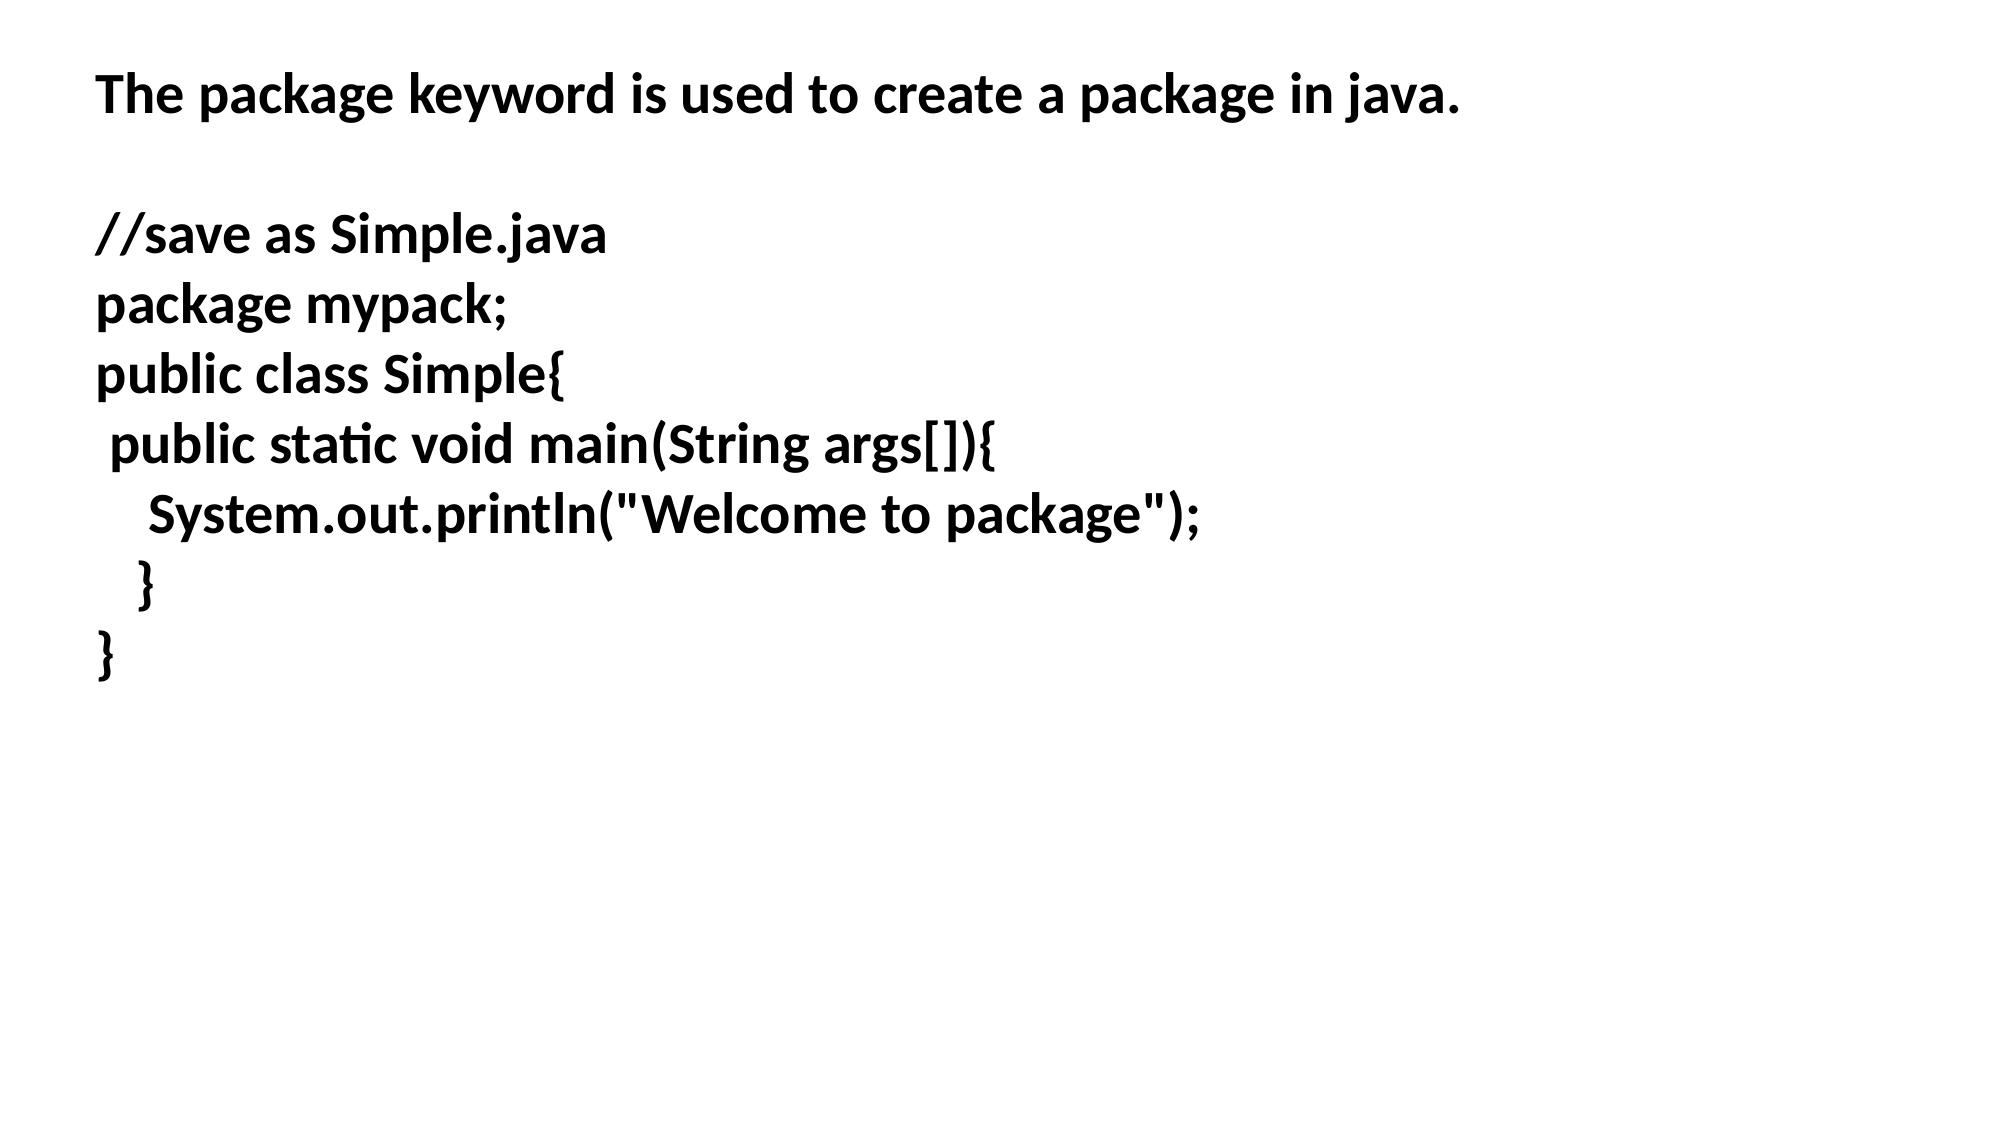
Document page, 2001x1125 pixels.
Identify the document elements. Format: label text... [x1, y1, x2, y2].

text_box The package keyword is used to create a package in java. //save as Simple.java package mypack; public class Simple{ public static void main(String args[]){ System.out.println("Welcome to package"); } } [81, 47, 1907, 693]
